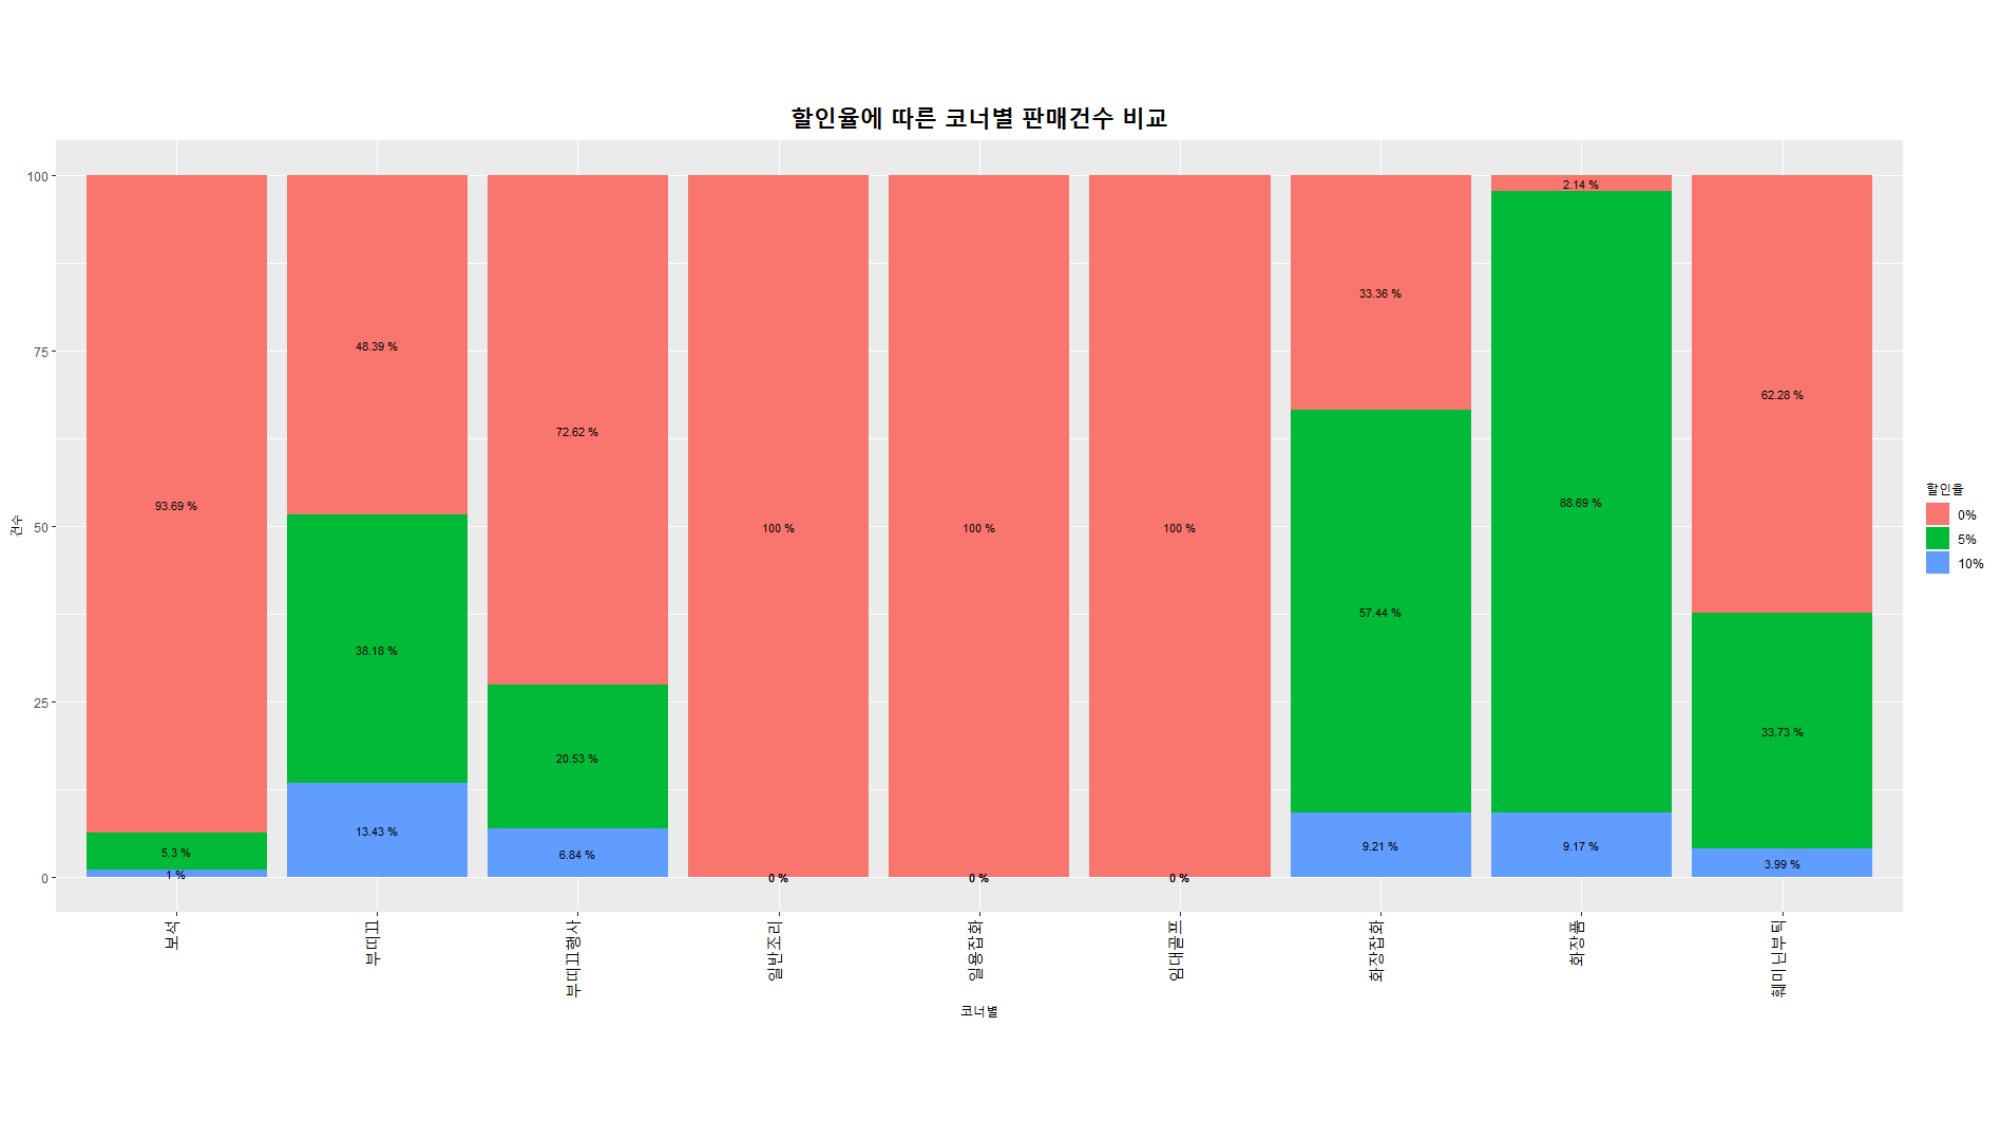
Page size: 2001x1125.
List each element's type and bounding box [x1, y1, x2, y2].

picture [0, 99, 2000, 1026]
